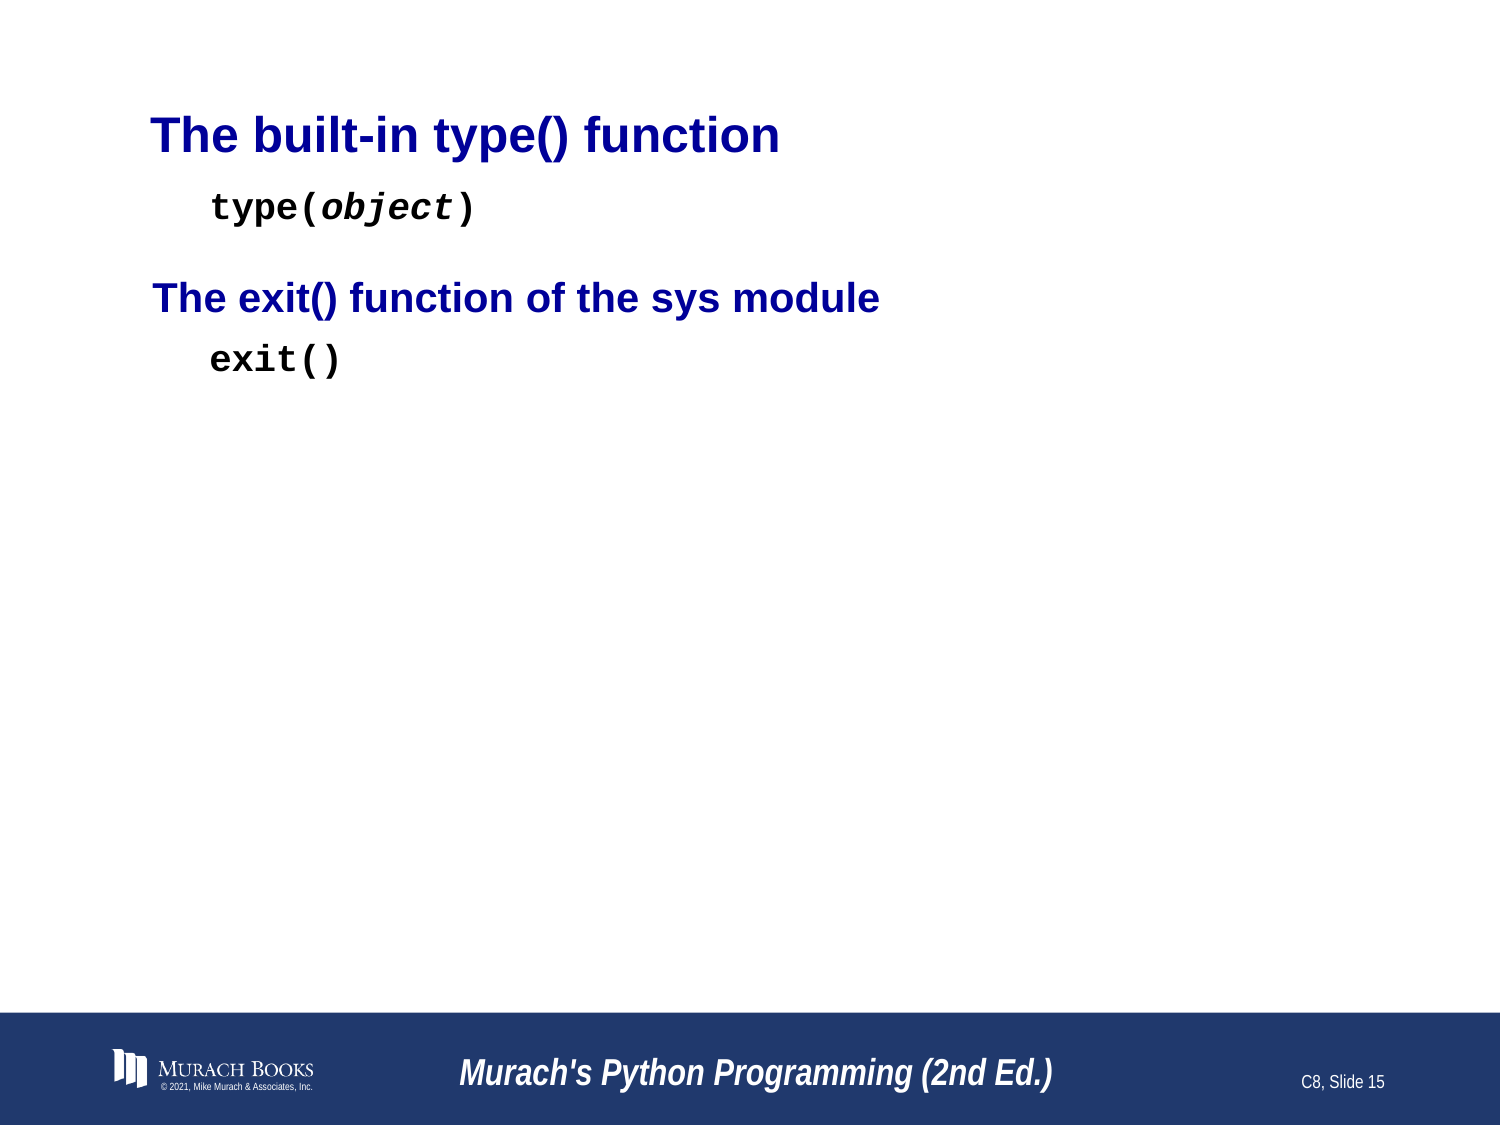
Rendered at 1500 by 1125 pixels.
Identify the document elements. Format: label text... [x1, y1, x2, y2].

footer © 2021, Mike Murach & Associates, Inc. [12, 1025, 463, 1100]
slide_number C8, Slide 15 [1087, 1025, 1400, 1100]
slide_number Murach's Python Programming (2nd Ed.) [463, 1025, 1075, 1100]
list type(object) The exit() function of the sys module exit() [137, 174, 1350, 975]
title The built-in type() function [150, 102, 1350, 164]
